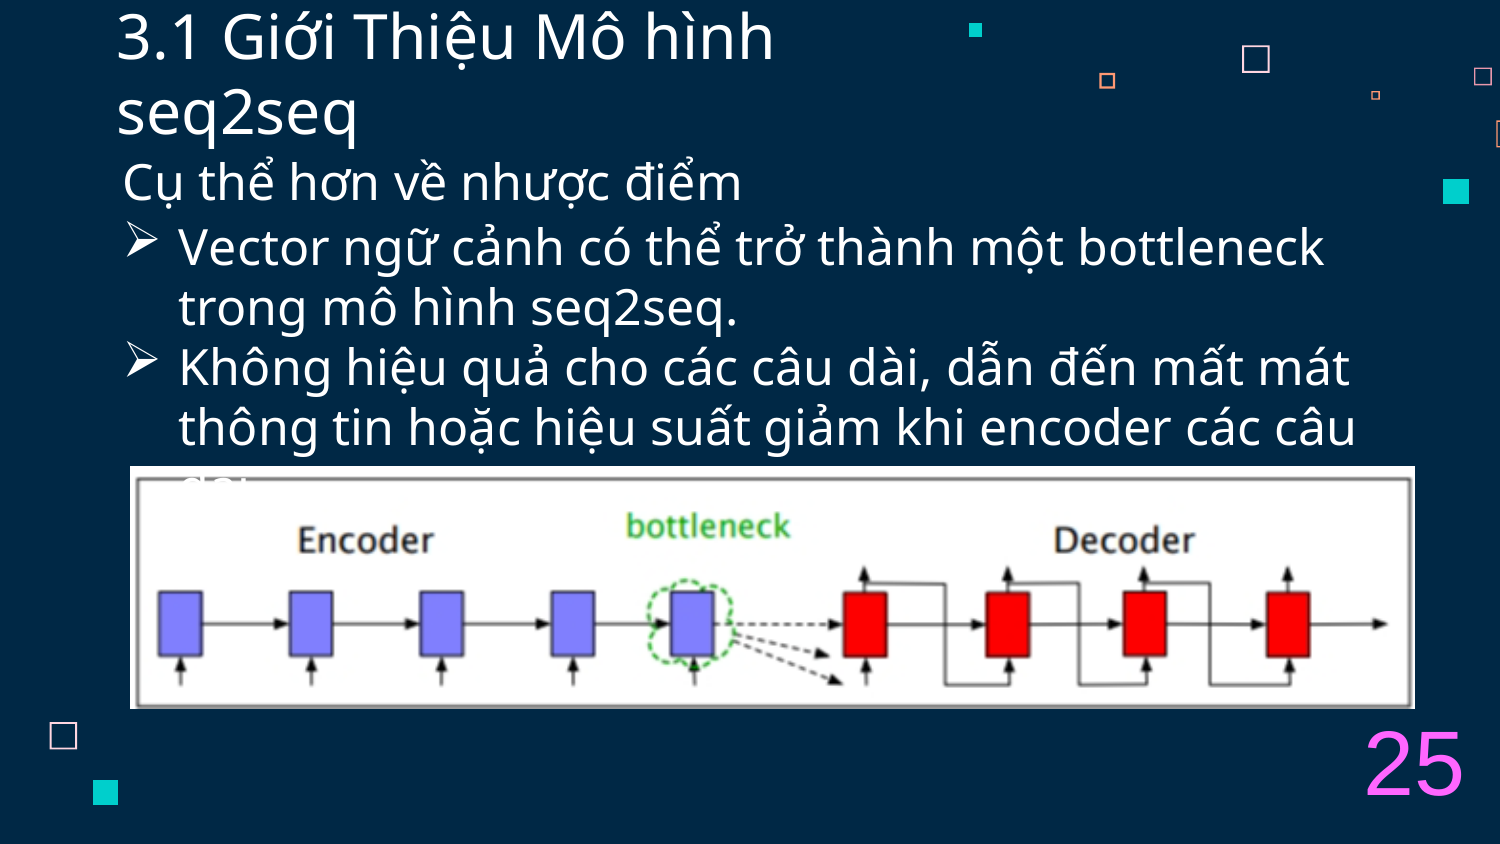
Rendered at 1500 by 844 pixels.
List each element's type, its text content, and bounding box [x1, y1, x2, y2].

picture [129, 466, 1415, 710]
text_box Cụ thể hơn về nhược điểm [108, 142, 1392, 208]
text_box Vector ngữ cảnh có thể trở thành một bottleneck trong mô hình seq2seq. Không hiệu quả cho các câu dài, dẫn đến mất mát thông tin hoặc hiệu suất giảm khi encoder các câu dài. [107, 208, 1463, 524]
text_box 25 [1348, 696, 1500, 821]
title 3.1 Giới Thiệu Mô hình seq2seq [101, 67, 925, 163]
